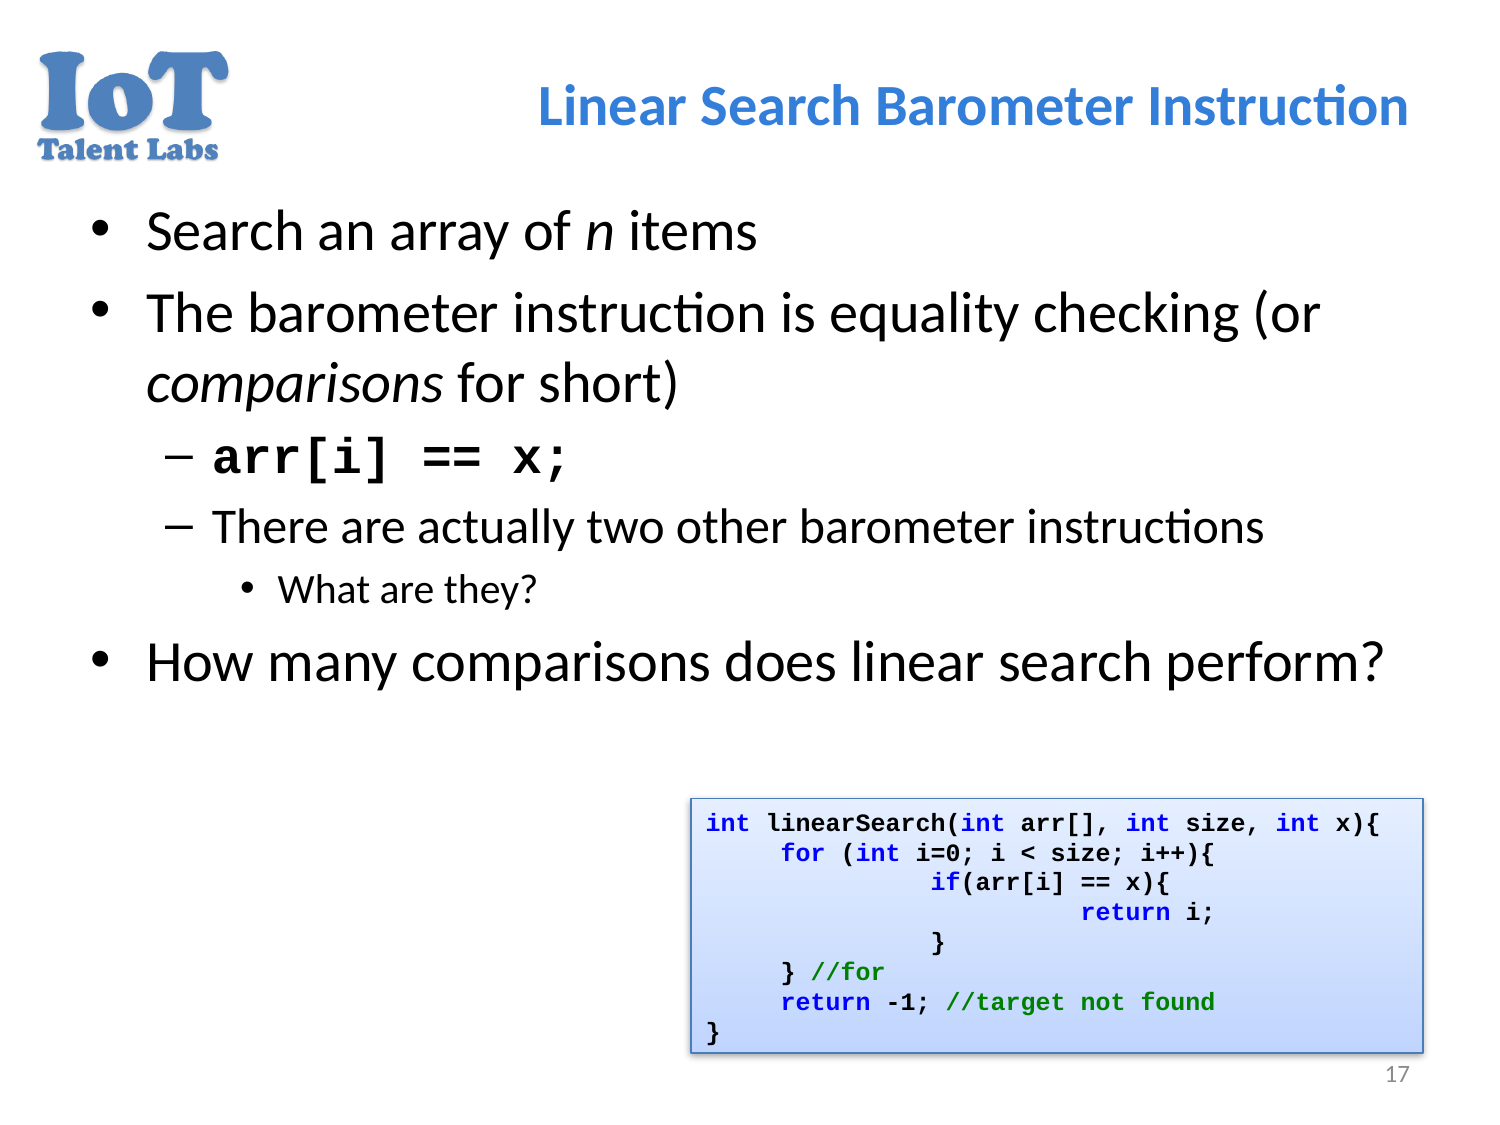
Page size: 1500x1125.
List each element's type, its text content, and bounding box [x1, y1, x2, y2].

text_box int linearSearch(int arr[], int size, int x){ for (int i=0; i < size; i++){ if(arr[i] == x){ return i; } } //for return -1; //target not found } [690, 798, 1424, 1054]
slide_number 17 [1074, 1059, 1425, 1103]
list Search an array of n items The barometer instruction is equality checking (or comparisons for short) arr[i] == x; There are actually two other barometer instructions What are they? How many comparisons does linear search perform? [75, 184, 1425, 927]
picture [0, 0, 301, 233]
title Linear Search Barometer Instruction [242, 56, 1425, 149]
footer [512, 1042, 988, 1103]
